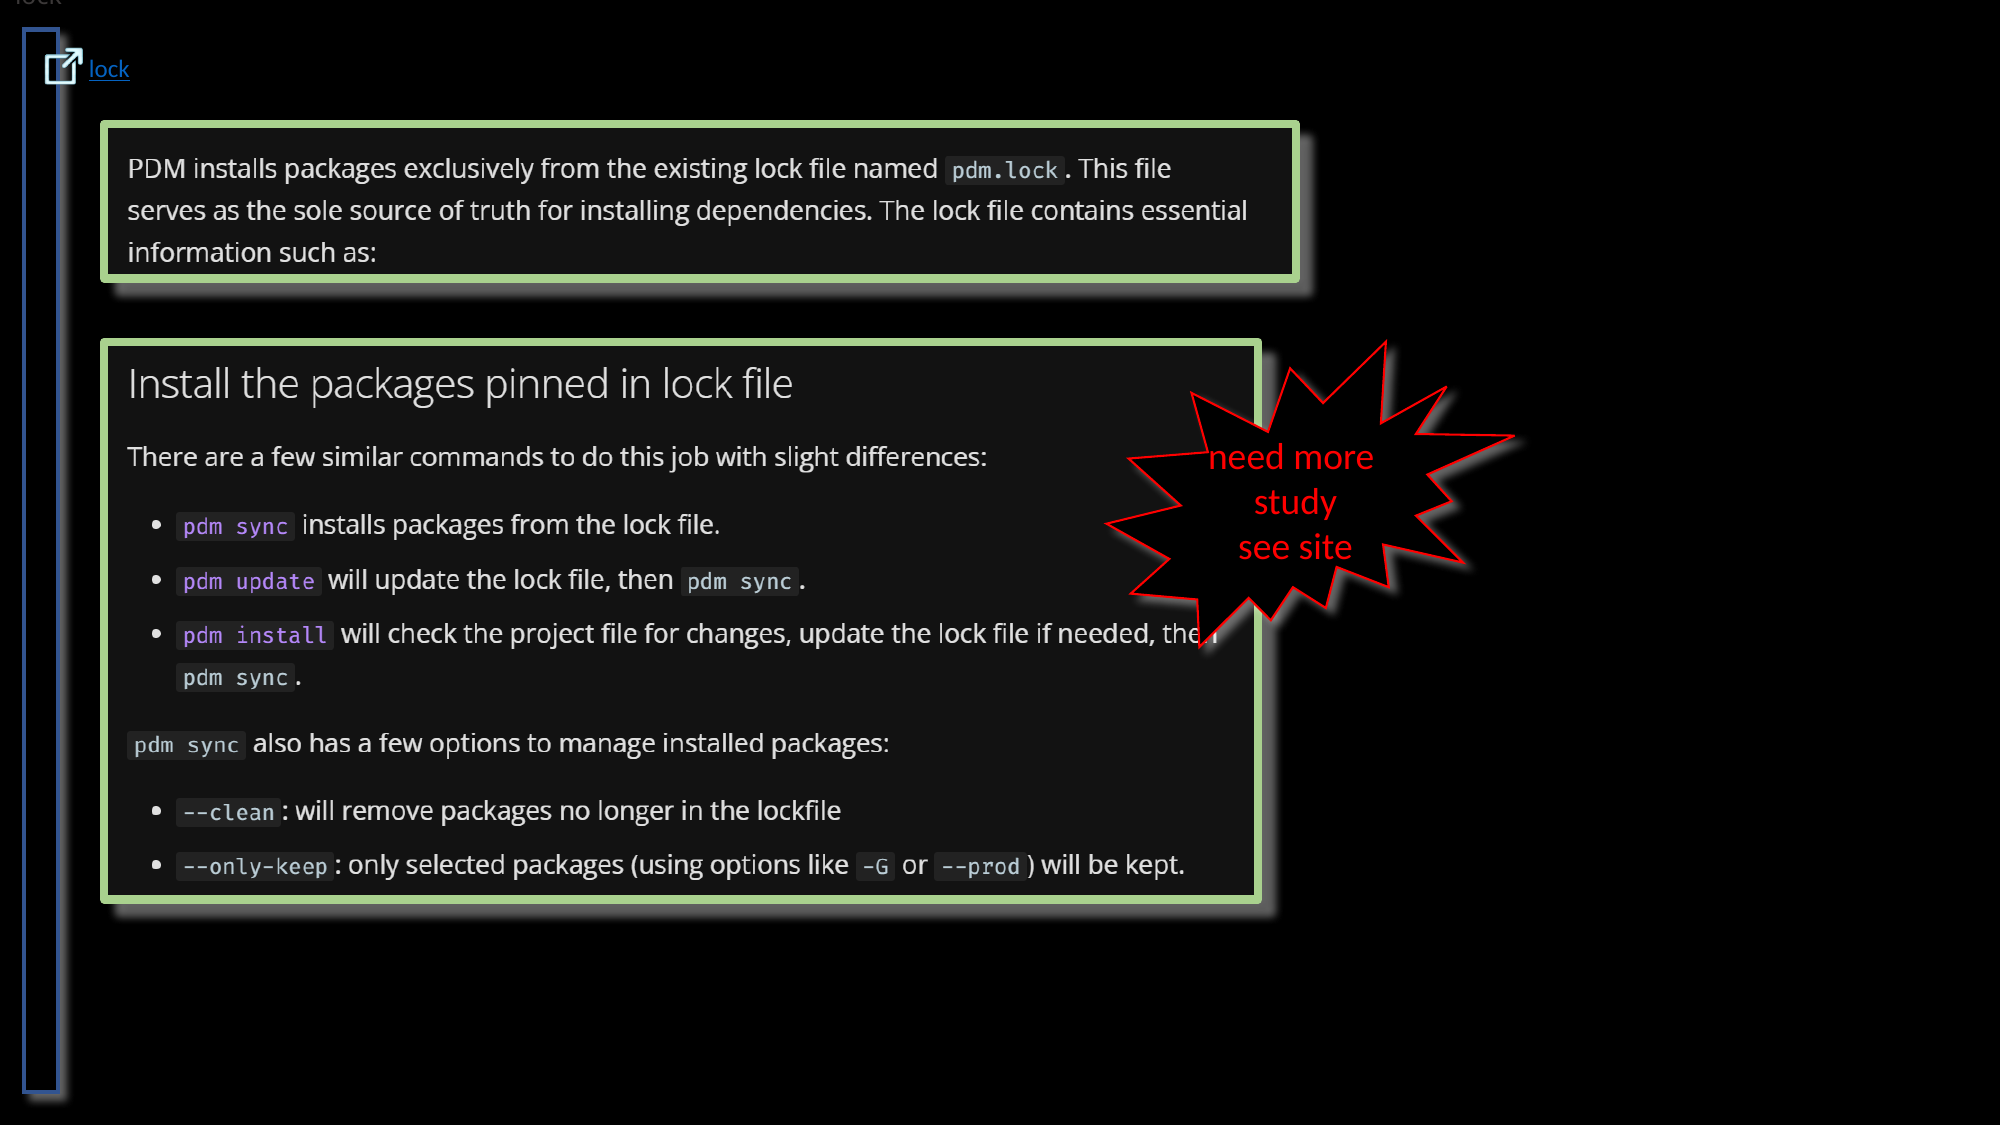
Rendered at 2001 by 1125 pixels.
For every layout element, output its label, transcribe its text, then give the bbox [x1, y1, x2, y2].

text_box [40, 43, 146, 91]
picture [108, 346, 1255, 896]
text_box need more study see site [1255, 341, 1515, 621]
text_box [23, 28, 59, 1093]
title 12. lock [0, 0, 109, 152]
picture [108, 128, 1292, 275]
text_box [59, 31, 70, 43]
